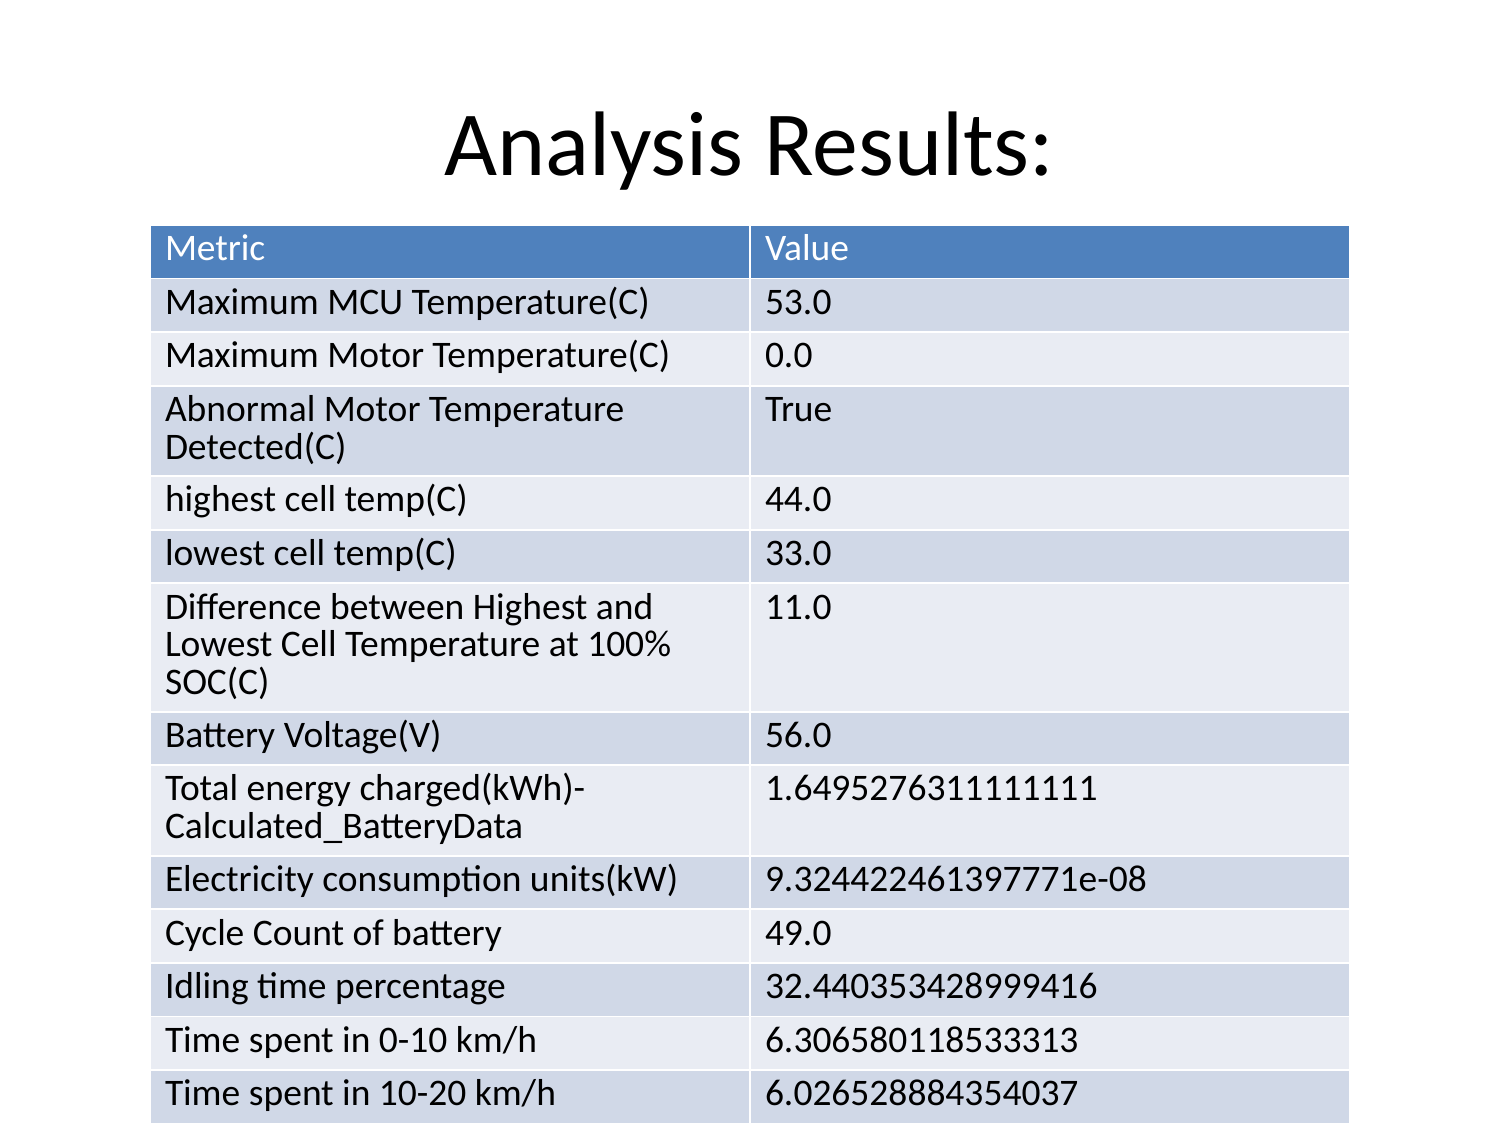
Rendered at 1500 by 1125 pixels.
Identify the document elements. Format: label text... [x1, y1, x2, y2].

table_cell Battery Voltage(V) [151, 713, 749, 764]
table_header Metric [151, 226, 749, 278]
table_cell Difference between Highest and Lowest Cell Temperature at 100% SOC(C) [151, 584, 749, 711]
table_cell Abnormal Motor Temperature Detected(C) [151, 387, 749, 475]
table_cell Maximum MCU Temperature(C) [151, 279, 749, 331]
table_header Value [751, 226, 1349, 278]
table_cell 9.324422461397771e-08 [751, 857, 1349, 908]
table_cell 53.0 [751, 279, 1349, 331]
table_cell Total energy charged(kWh)- Calculated_BatteryData [151, 766, 749, 855]
title Analysis Results: [75, 45, 1425, 233]
table_cell True [751, 387, 1349, 475]
table_cell 0.0 [751, 333, 1349, 385]
table_cell 49.0 [751, 910, 1349, 962]
table_cell 33.0 [751, 531, 1349, 582]
table_cell Time spent in 0-10 km/h [151, 1017, 749, 1069]
table_cell 56.0 [751, 713, 1349, 764]
table_cell 1.6495276311111111 [751, 766, 1349, 855]
table_cell 6.026528884354037 [751, 1071, 1349, 1123]
table_cell lowest cell temp(C) [151, 531, 749, 582]
table_cell 6.306580118533313 [751, 1017, 1349, 1069]
table_cell Electricity consumption units(kW) [151, 857, 749, 908]
table_cell Cycle Count of battery [151, 910, 749, 962]
table_cell Idling time percentage [151, 964, 749, 1016]
table_cell Maximum Motor Temperature(C) [151, 333, 749, 385]
table_cell Time spent in 10-20 km/h [151, 1071, 749, 1123]
table_cell 11.0 [751, 584, 1349, 711]
table_cell 32.440353428999416 [751, 964, 1349, 1016]
table_cell highest cell temp(C) [151, 477, 749, 529]
table_cell 44.0 [751, 477, 1349, 529]
